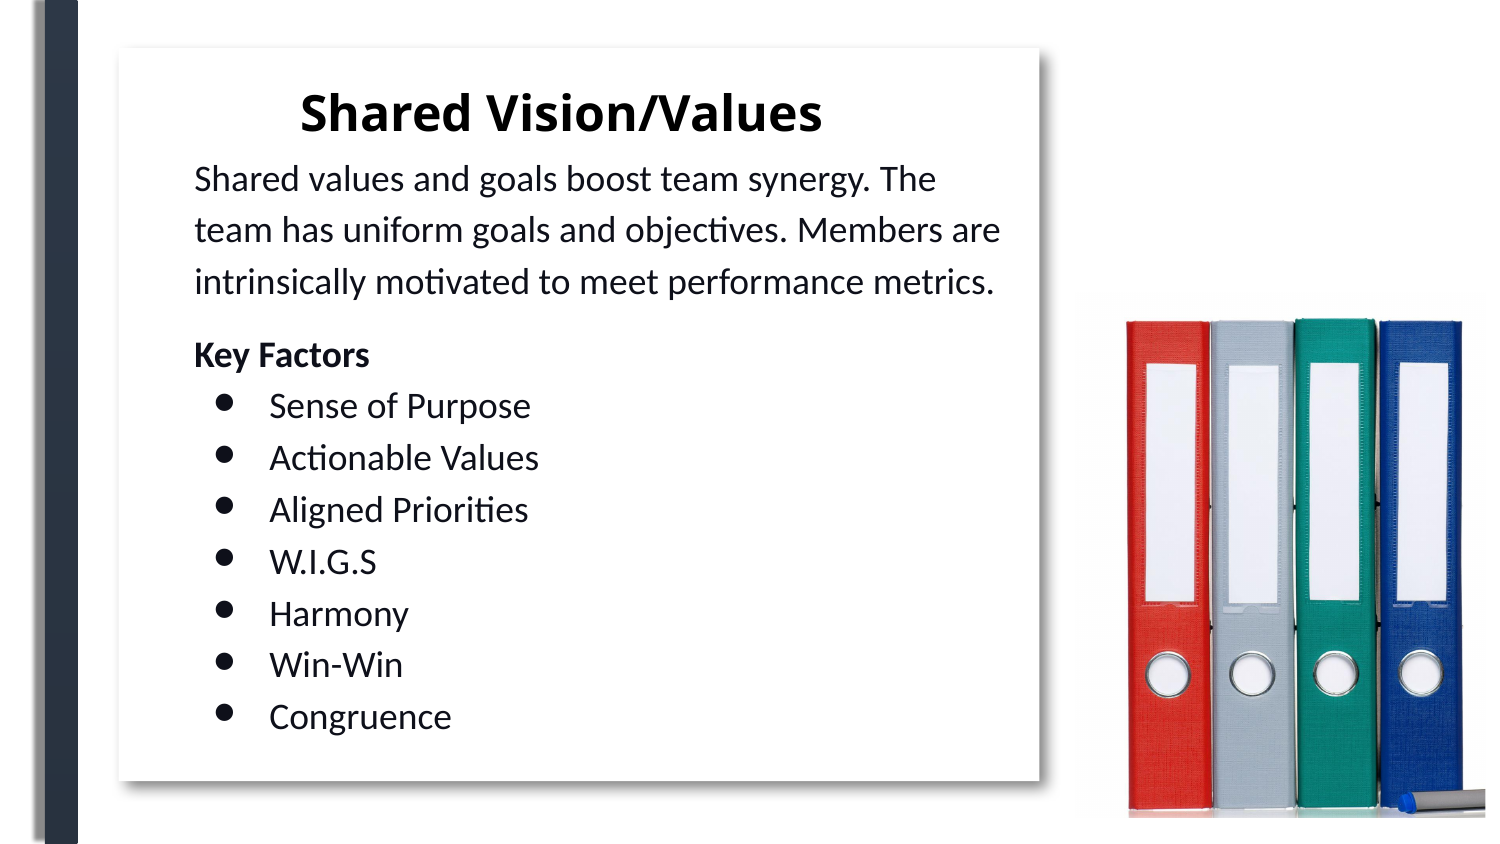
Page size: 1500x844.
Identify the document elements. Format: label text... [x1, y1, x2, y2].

picture [1074, 282, 1486, 818]
text_box Shared values and goals boost team synergy. The team has uniform goals and objectives. Members are intrinsically motivated to meet performance metrics. Key Factors Sense of Purpose Actionable Values Aligned Priorities W.I.G.S Harmony Win-Win Congruence [183, 141, 1018, 743]
text_box [118, 48, 1040, 782]
text_box [44, 0, 78, 844]
text_box Shared Vision/Values [212, 66, 911, 141]
